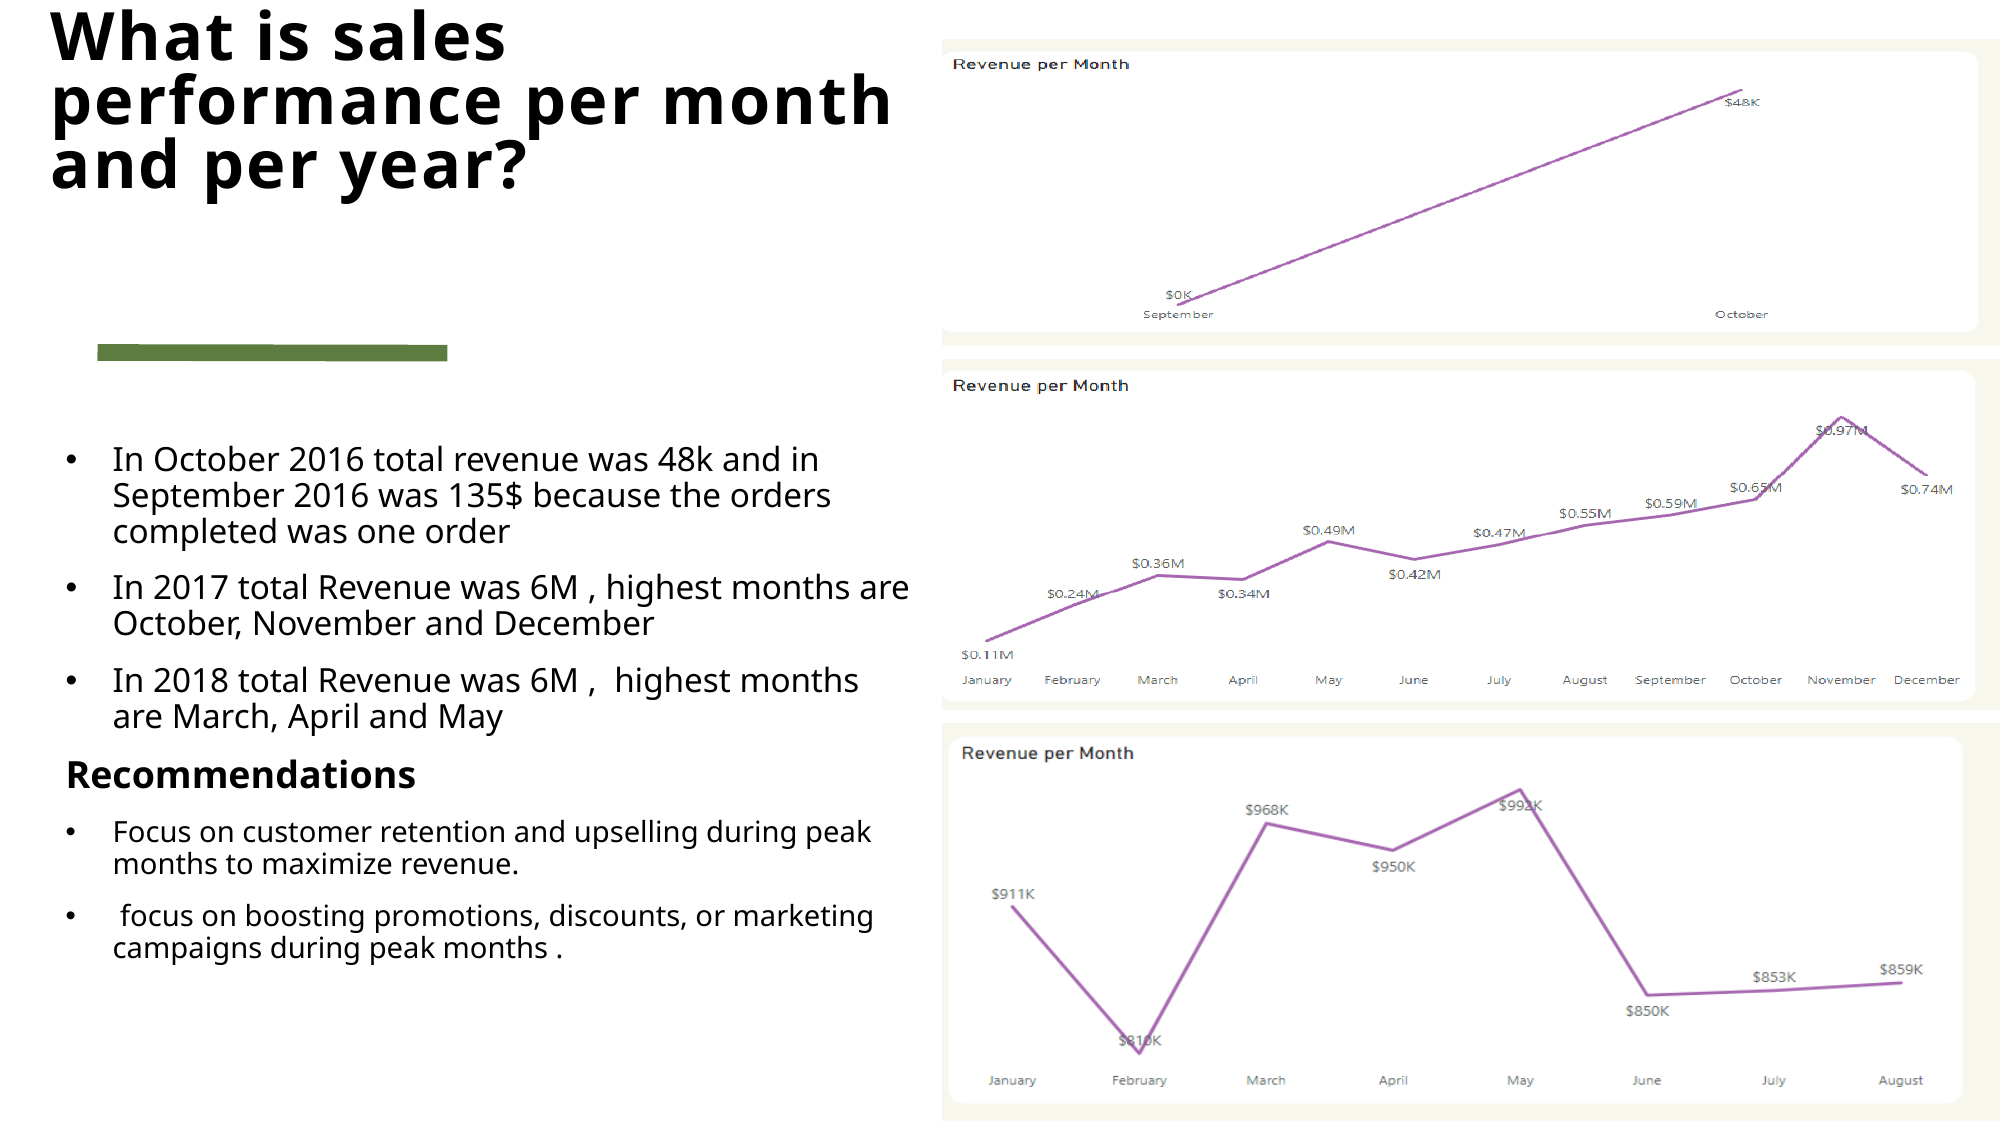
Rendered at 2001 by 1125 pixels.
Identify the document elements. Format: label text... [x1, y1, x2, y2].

picture [942, 723, 2000, 1124]
picture [942, 359, 2000, 710]
text_box In October 2016 total revenue was 48k and in September 2016 was 135$ because the orders completed was one order In 2017 total Revenue was 6M , highest months are October, November and December In 2018 total Revenue was 6M , highest months are March, April and May Recommendations Focus on customer retention and upselling during peak months to maximize revenue. focus on boosting promotions, discounts, or marketing campaigns during peak months . [50, 435, 927, 979]
text_box What is sales performance per month and per year? [50, 51, 900, 202]
picture [942, 39, 2000, 346]
